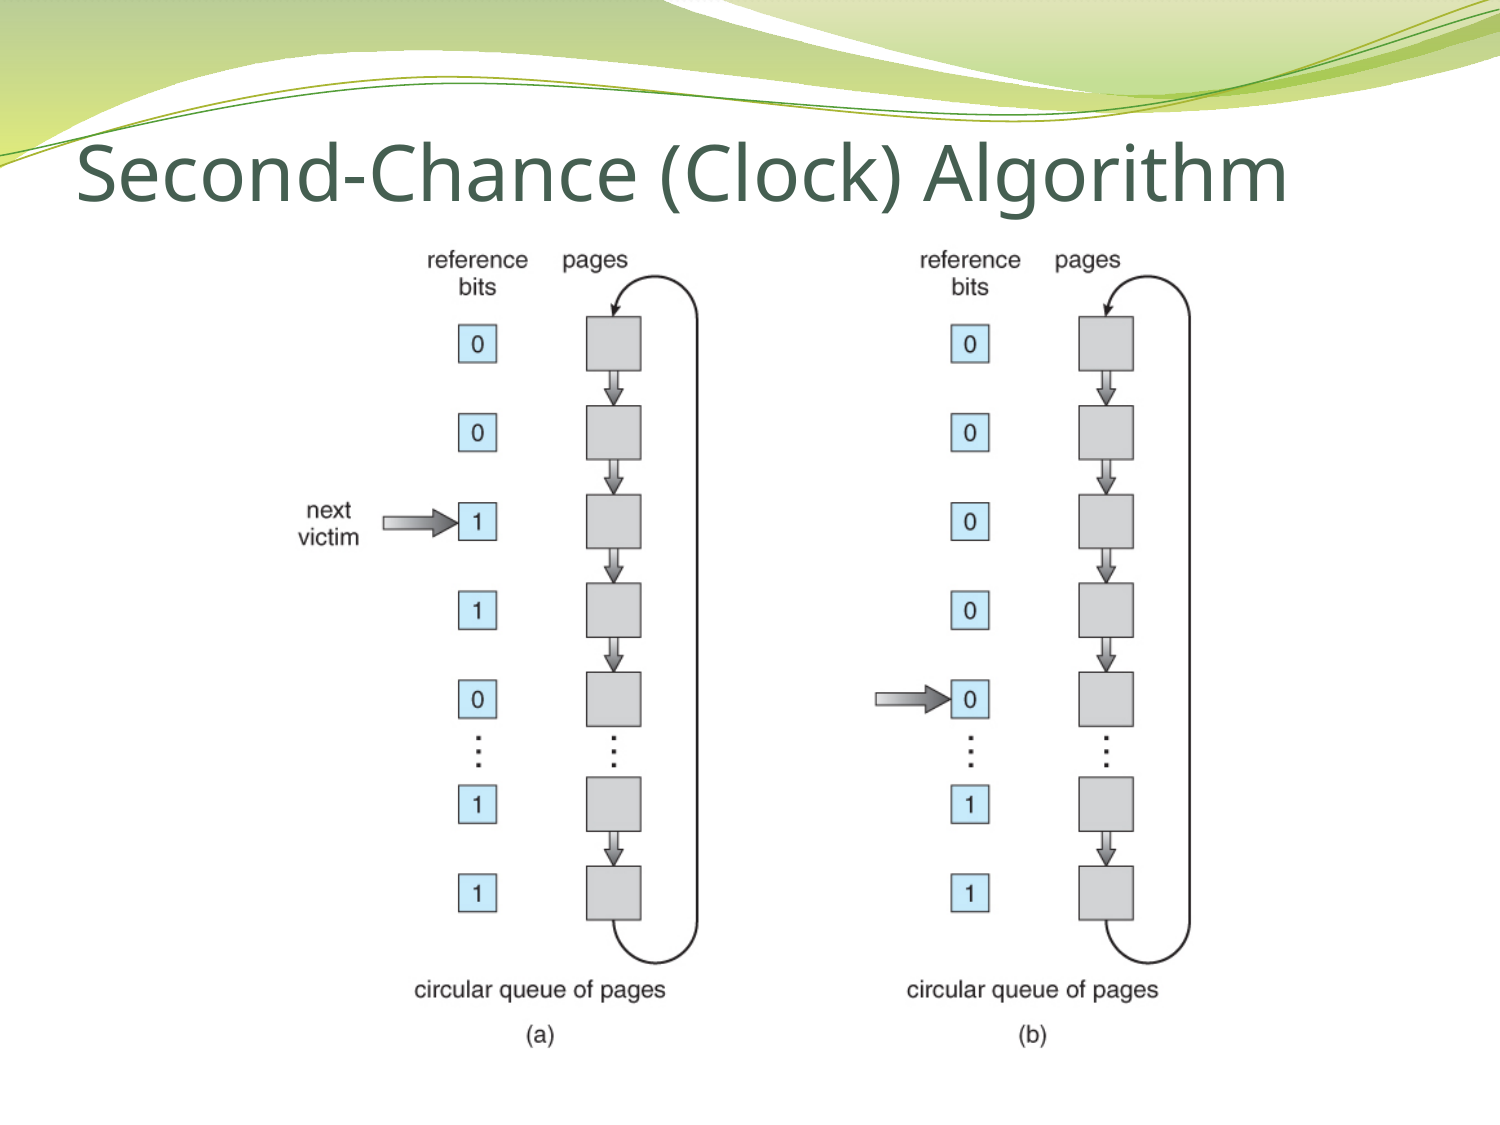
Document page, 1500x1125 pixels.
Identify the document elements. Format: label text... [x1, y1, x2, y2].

picture [284, 232, 1204, 1061]
title Second-Chance (Clock) Algorithm [75, 29, 1425, 218]
